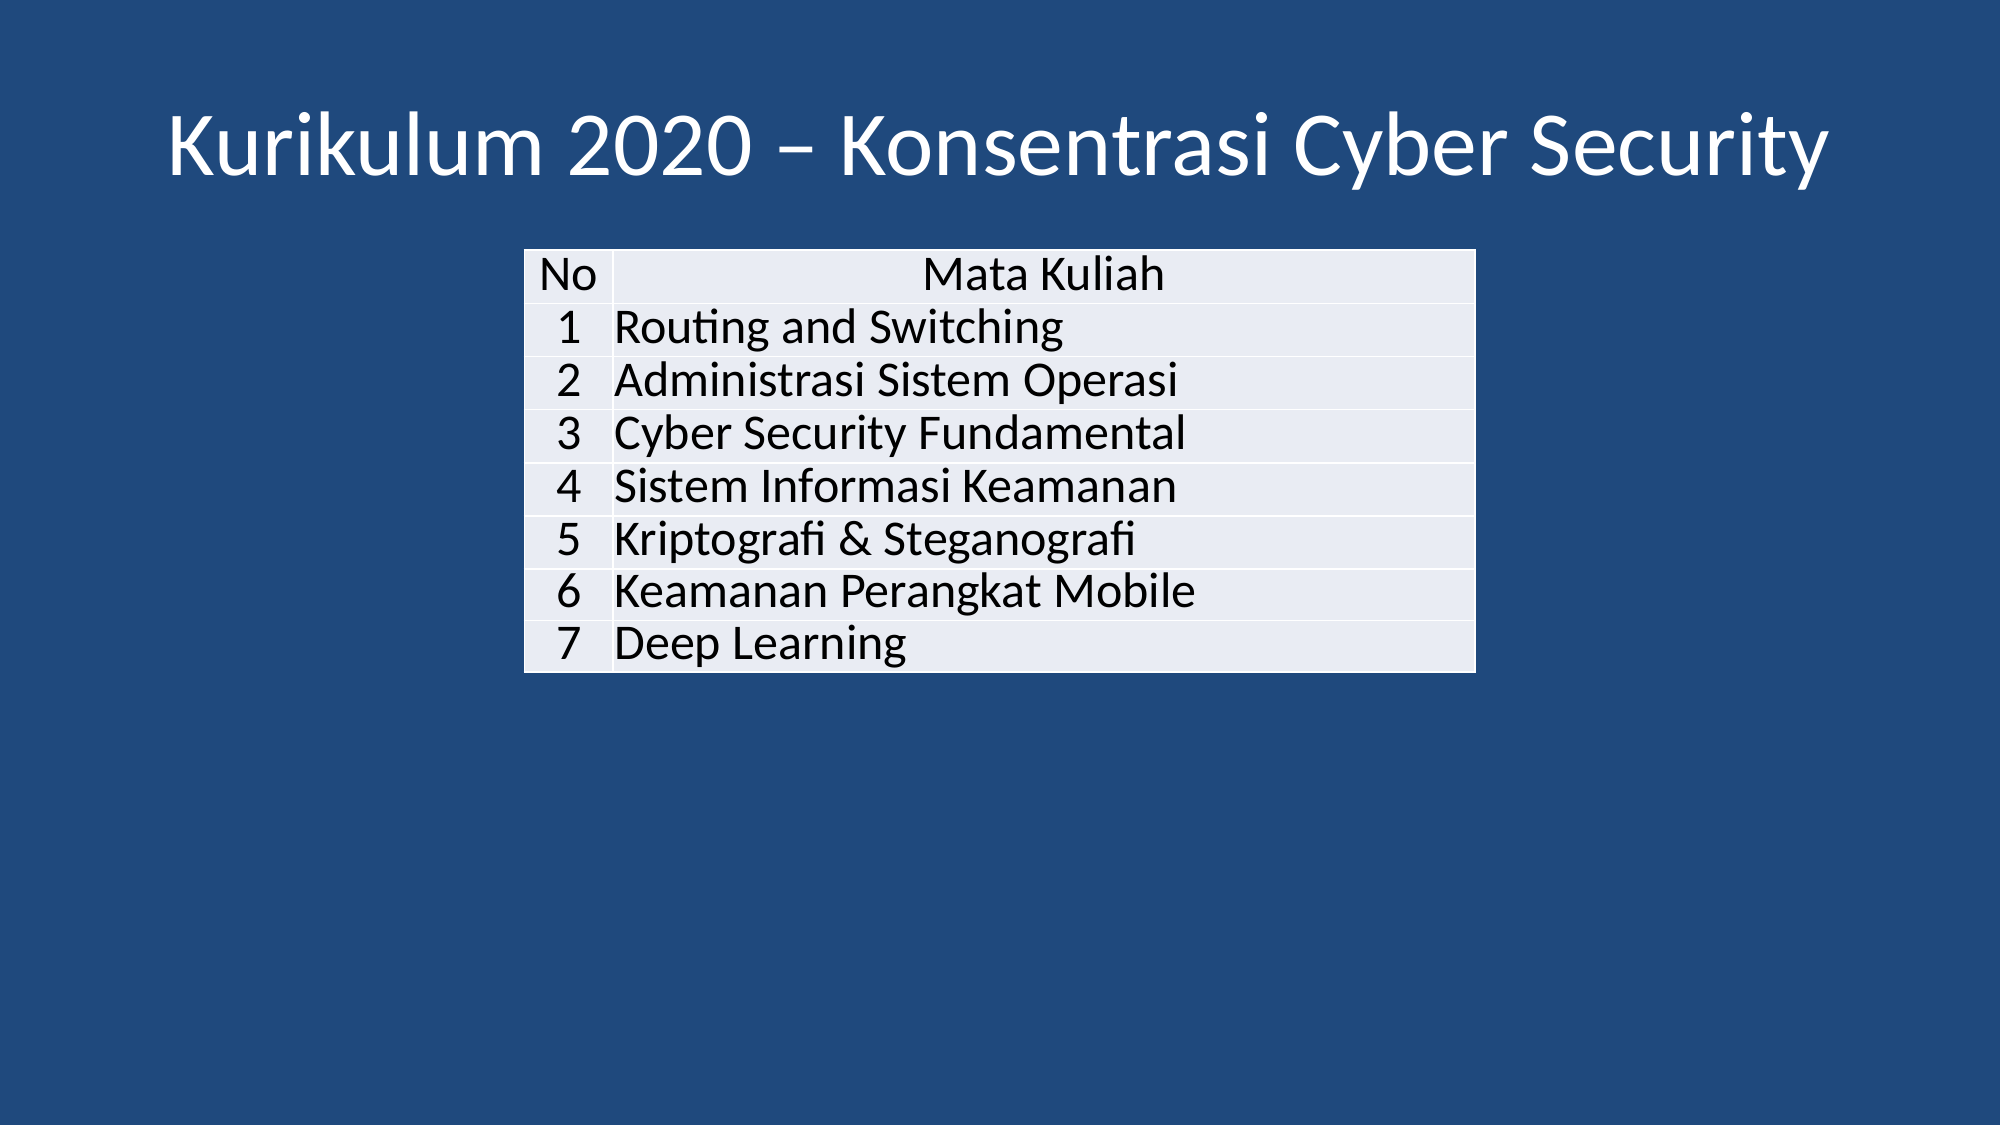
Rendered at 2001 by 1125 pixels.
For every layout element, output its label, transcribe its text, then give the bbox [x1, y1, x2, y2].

table_cell Administrasi Sistem Operasi [614, 357, 1474, 409]
table_cell Routing and Switching [614, 304, 1474, 356]
table_cell Kriptografi & Steganografi [614, 517, 1474, 568]
table_cell 7 [525, 621, 612, 671]
table_cell Sistem Informasi Keamanan [614, 464, 1474, 515]
table_header Mata Kuliah [614, 251, 1474, 303]
table_cell 2 [525, 357, 612, 409]
table_header No [525, 251, 612, 303]
table_cell 4 [525, 464, 612, 515]
table_cell 1 [525, 304, 612, 356]
table_cell 3 [525, 410, 612, 462]
table_cell Deep Learning [614, 621, 1474, 671]
table_cell 6 [525, 570, 612, 620]
table_cell 5 [525, 517, 612, 568]
table_cell Keamanan Perangkat Mobile [614, 570, 1474, 620]
title Kurikulum 2020 – Konsentrasi Cyber Security [99, 45, 1900, 233]
table_cell Cyber Security Fundamental [614, 410, 1474, 462]
